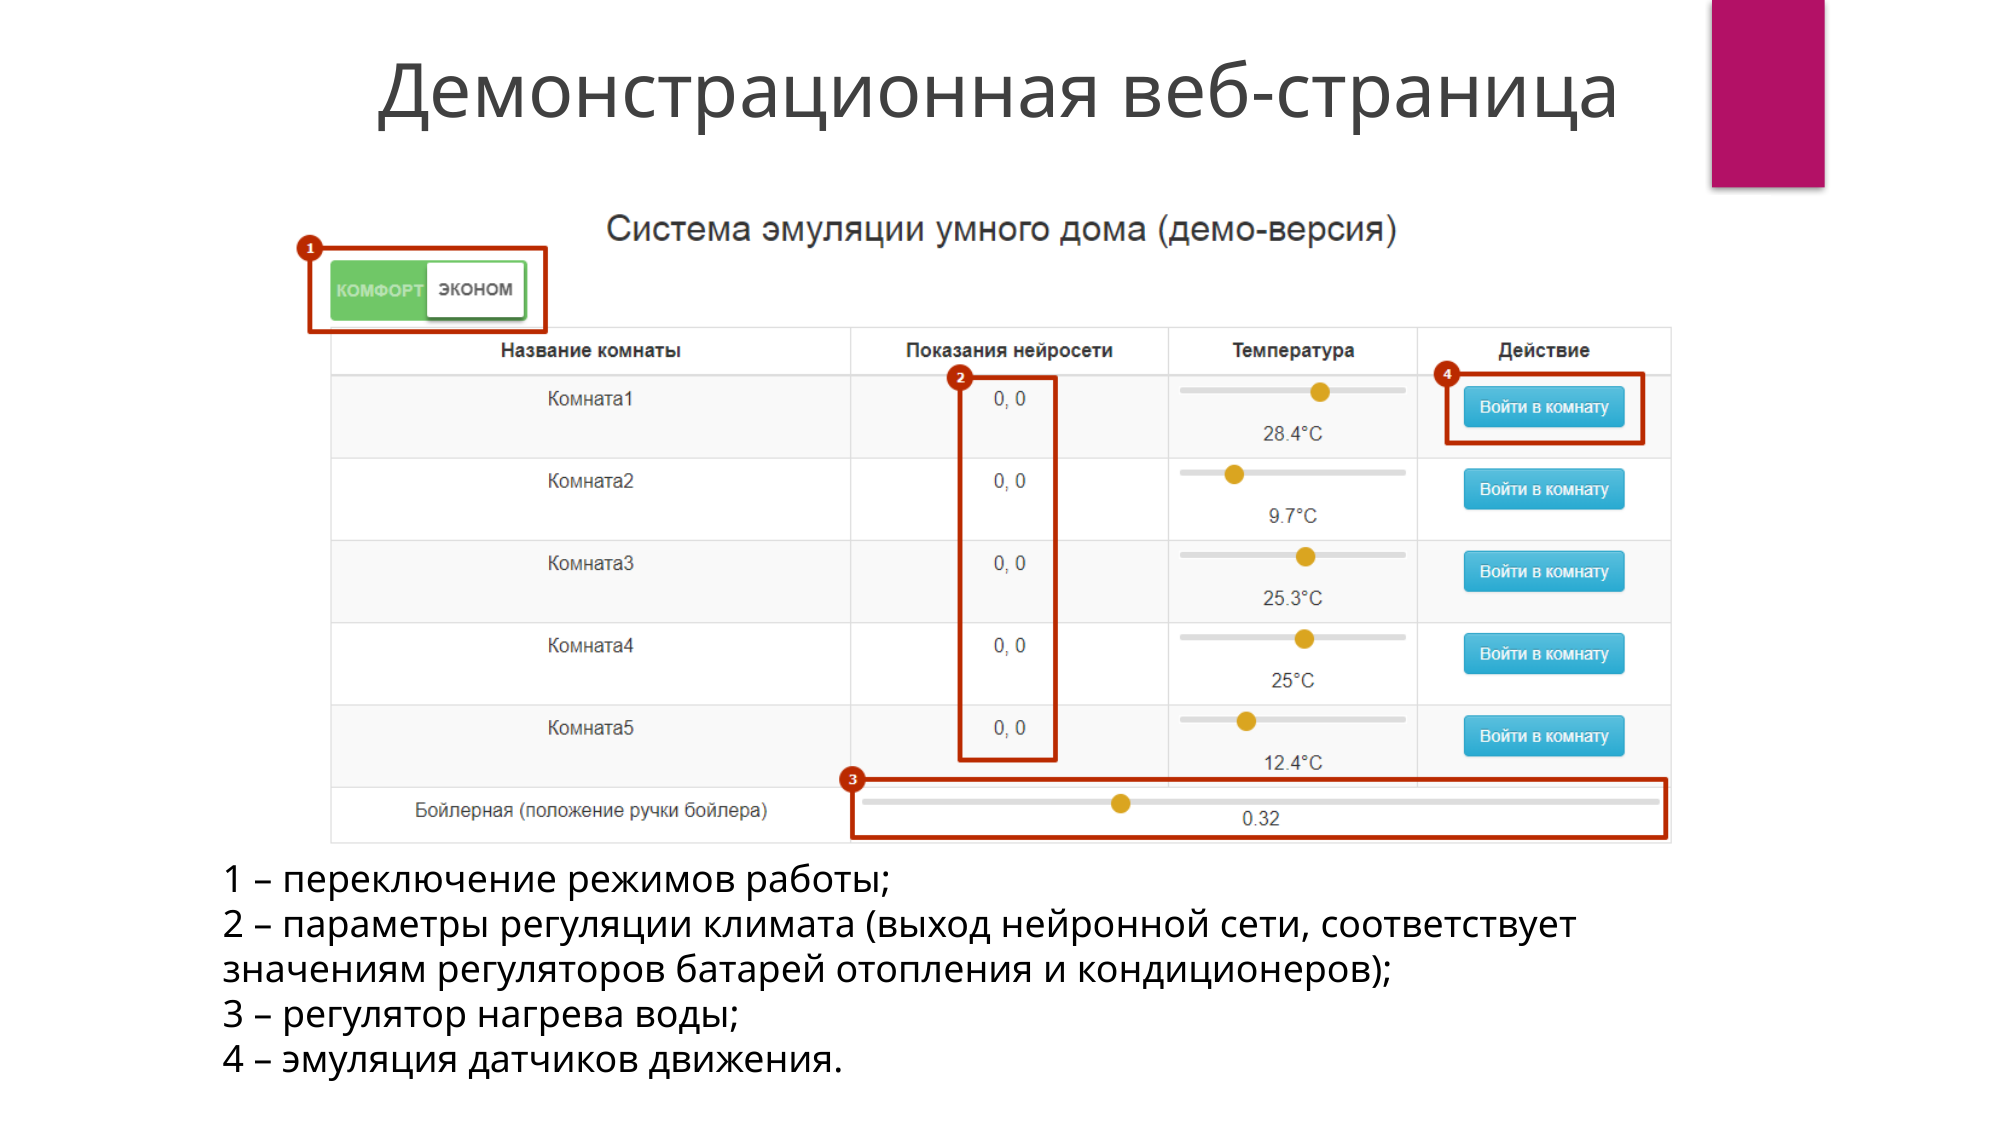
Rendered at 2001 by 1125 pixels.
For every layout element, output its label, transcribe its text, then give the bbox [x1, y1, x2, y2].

text_box 1 – переключение режимов работы; 2 – параметры регуляции климата (выход нейронной сети, соответствует значениям регуляторов батарей отопления и кондиционеров); 3 – регулятор нагрева воды; 4 – эмуляция датчиков движения. [207, 848, 1793, 1088]
text_box Демонстрационная веб-страница [0, 29, 2000, 146]
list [228, 195, 1772, 932]
